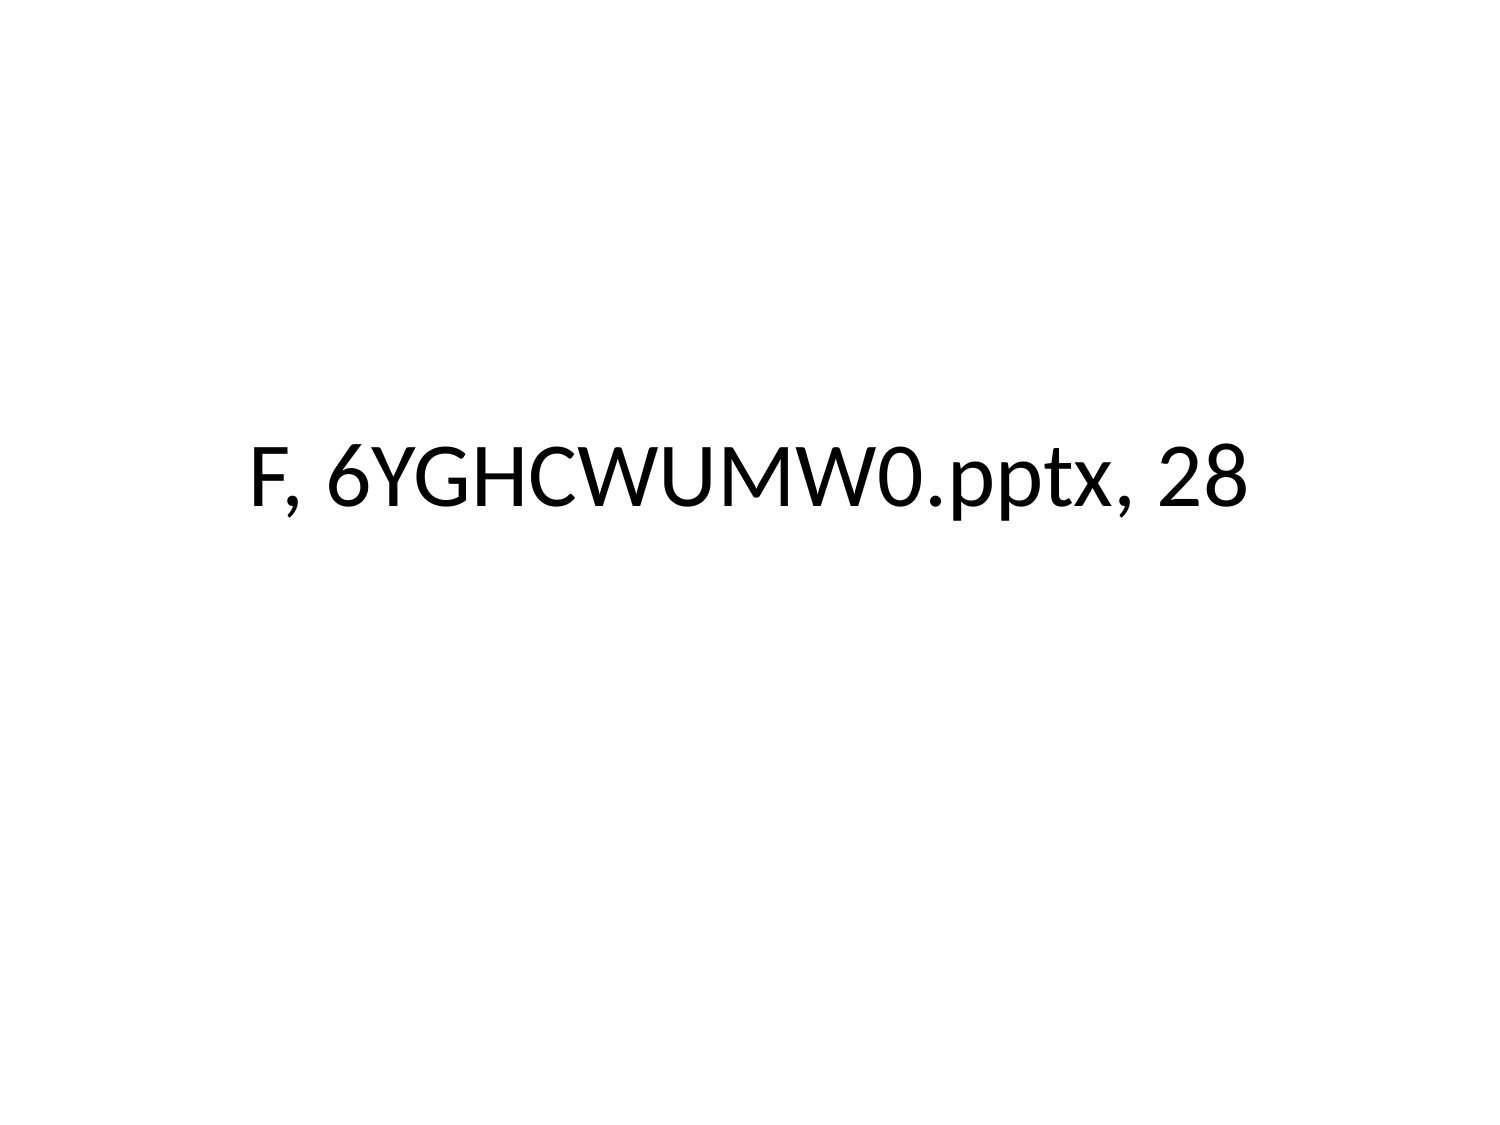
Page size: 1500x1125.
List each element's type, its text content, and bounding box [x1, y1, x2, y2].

title F, 6YGHCWUMW0.pptx, 28 [112, 349, 1388, 591]
